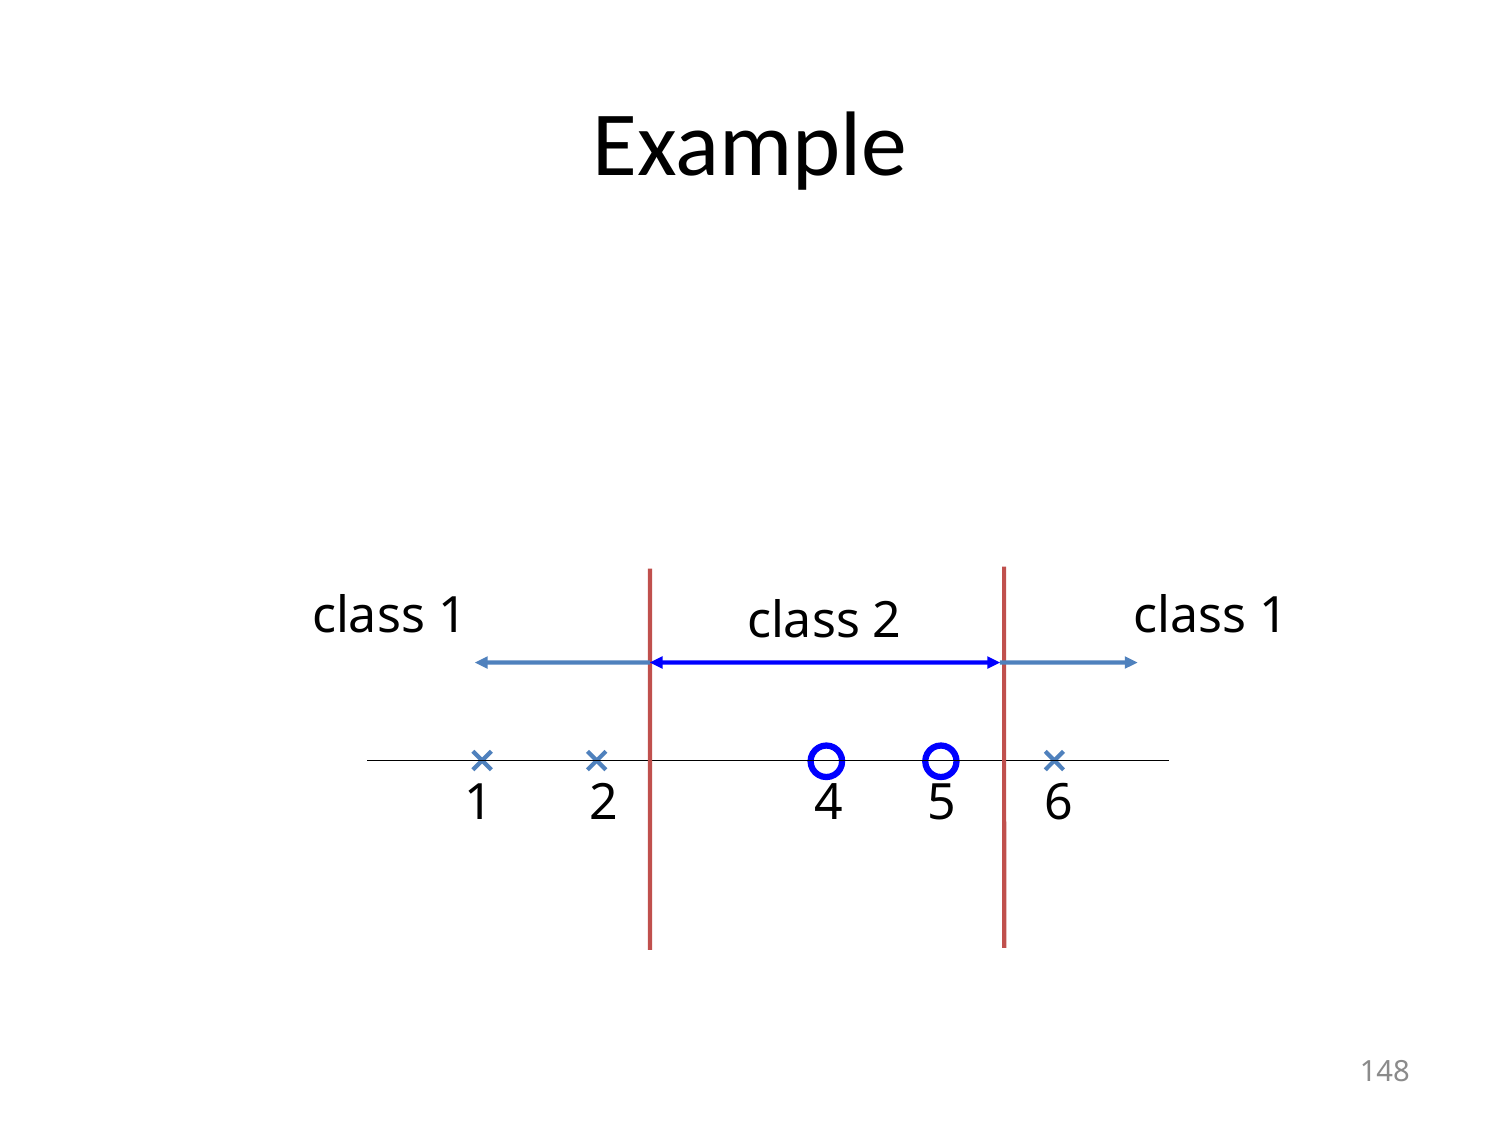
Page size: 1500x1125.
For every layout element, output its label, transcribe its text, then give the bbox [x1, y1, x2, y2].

text_box [925, 745, 957, 760]
text_box [474, 656, 649, 669]
text_box [810, 745, 842, 760]
text_box class 2 [732, 580, 917, 656]
title Example [75, 45, 1425, 233]
slide_number 148 [1074, 1042, 1425, 1103]
text_box 4 [799, 762, 858, 838]
text_box 5 [912, 762, 971, 838]
text_box class 1 [297, 574, 482, 650]
text_box 1 [449, 762, 508, 838]
text_box 6 [1029, 762, 1088, 838]
text_box 2 [574, 762, 633, 838]
text_box [1000, 656, 1138, 669]
text_box class 1 [1118, 574, 1303, 650]
text_box [649, 656, 1000, 669]
